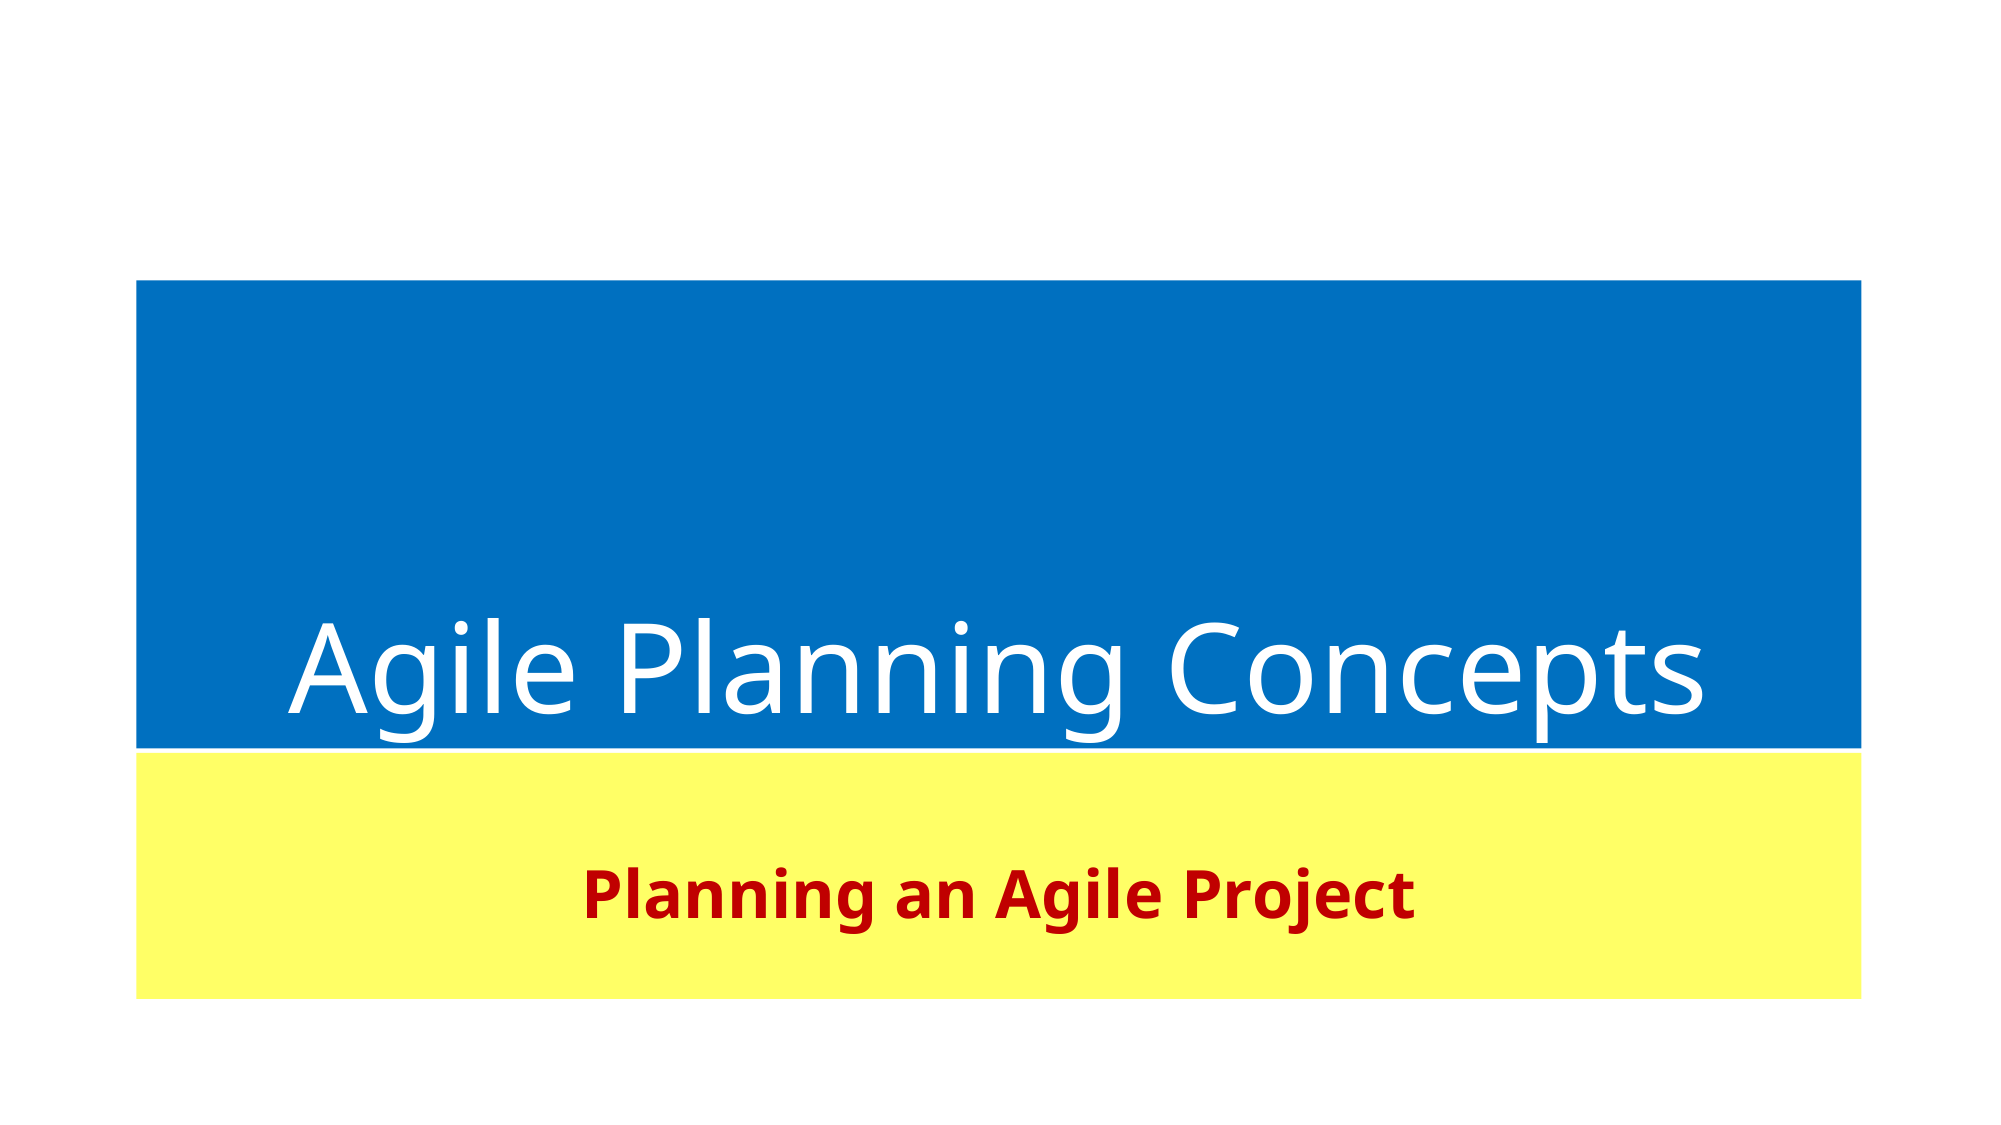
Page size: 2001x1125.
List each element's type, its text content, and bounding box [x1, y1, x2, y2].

list Planning an Agile Project [136, 752, 1862, 999]
title Agile Planning Concepts [136, 280, 1862, 749]
